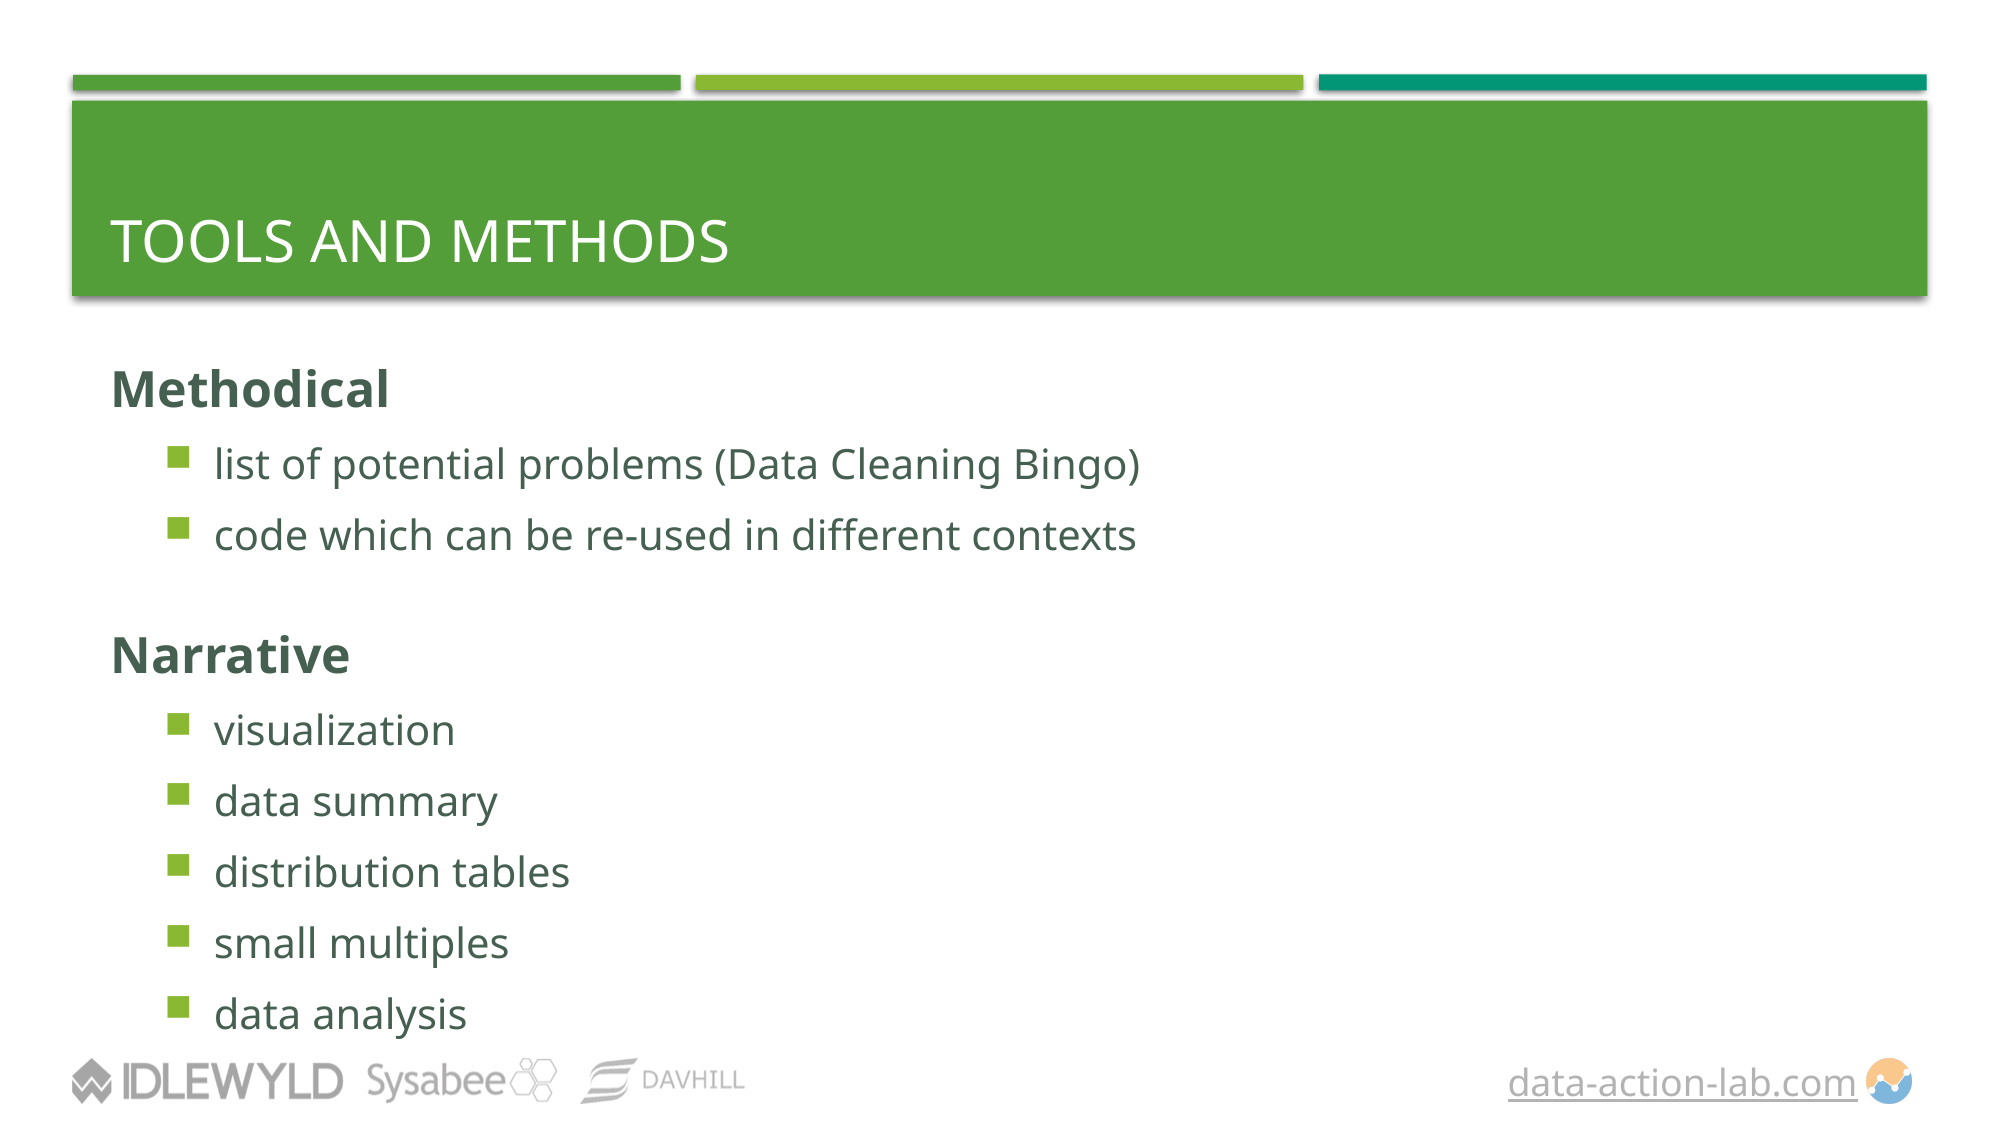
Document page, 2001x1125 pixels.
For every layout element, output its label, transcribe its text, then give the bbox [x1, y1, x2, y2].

picture [72, 1058, 745, 1104]
title Tools and Methods [95, 115, 1905, 282]
list Methodical list of potential problems (Data Cleaning Bingo) code which can be re-used in different contexts Narrative visualization data summary distribution tables small multiples data analysis [95, 357, 1905, 1037]
